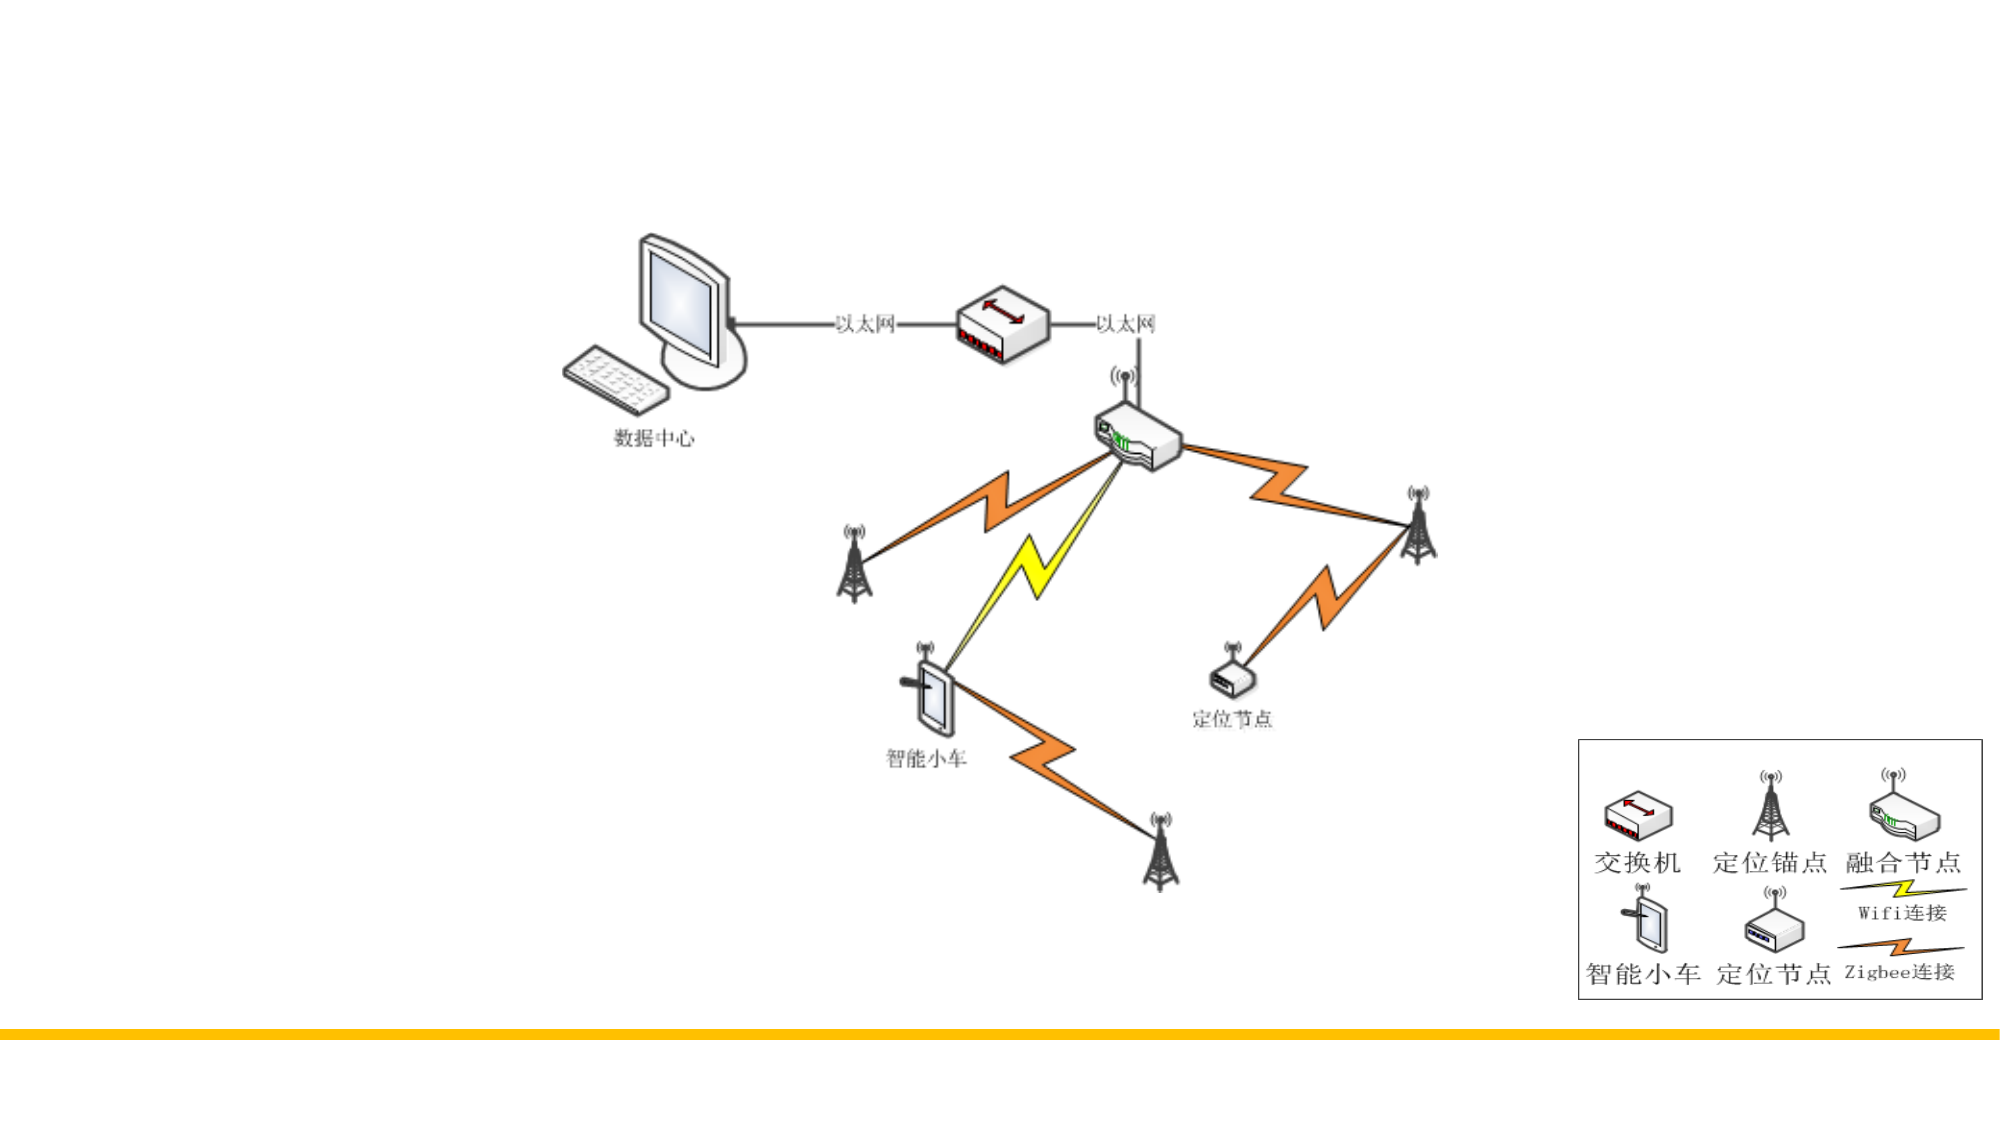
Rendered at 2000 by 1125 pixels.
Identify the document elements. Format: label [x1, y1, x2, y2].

picture [561, 231, 1439, 894]
picture [1578, 739, 1983, 1001]
